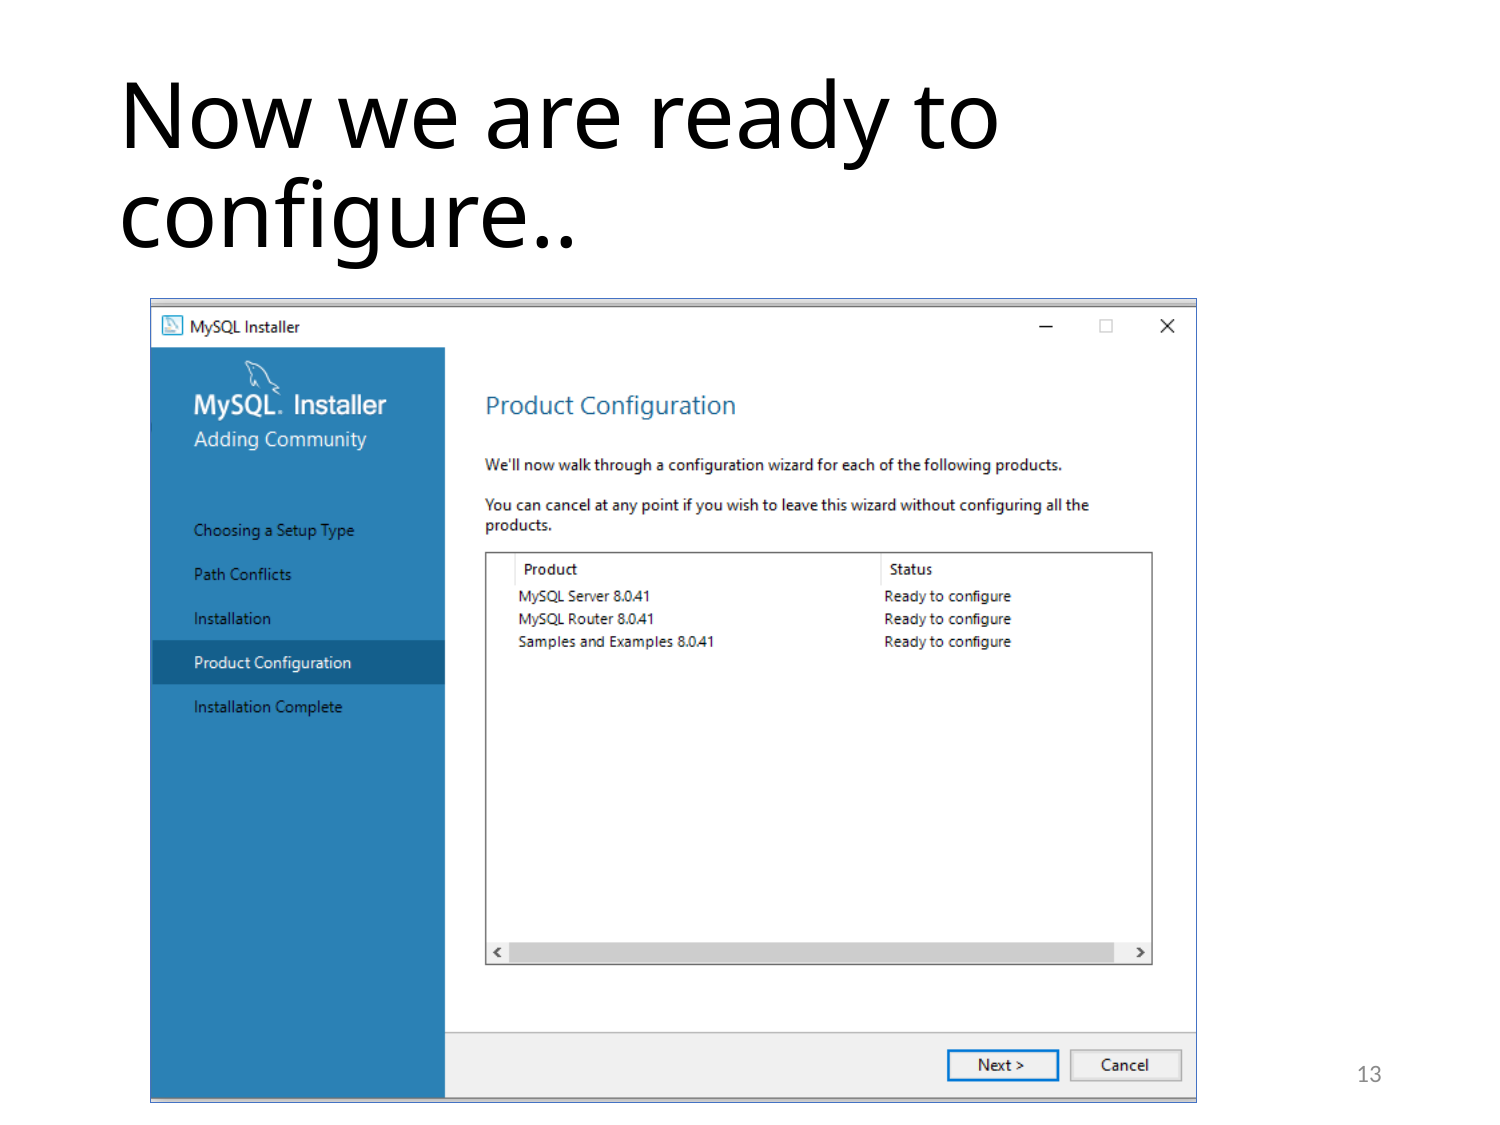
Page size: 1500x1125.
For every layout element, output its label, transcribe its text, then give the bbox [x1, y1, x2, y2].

picture [149, 298, 1197, 1103]
title Now we are ready to configure.. [103, 59, 1397, 278]
slide_number 13 [1197, 1042, 1397, 1103]
